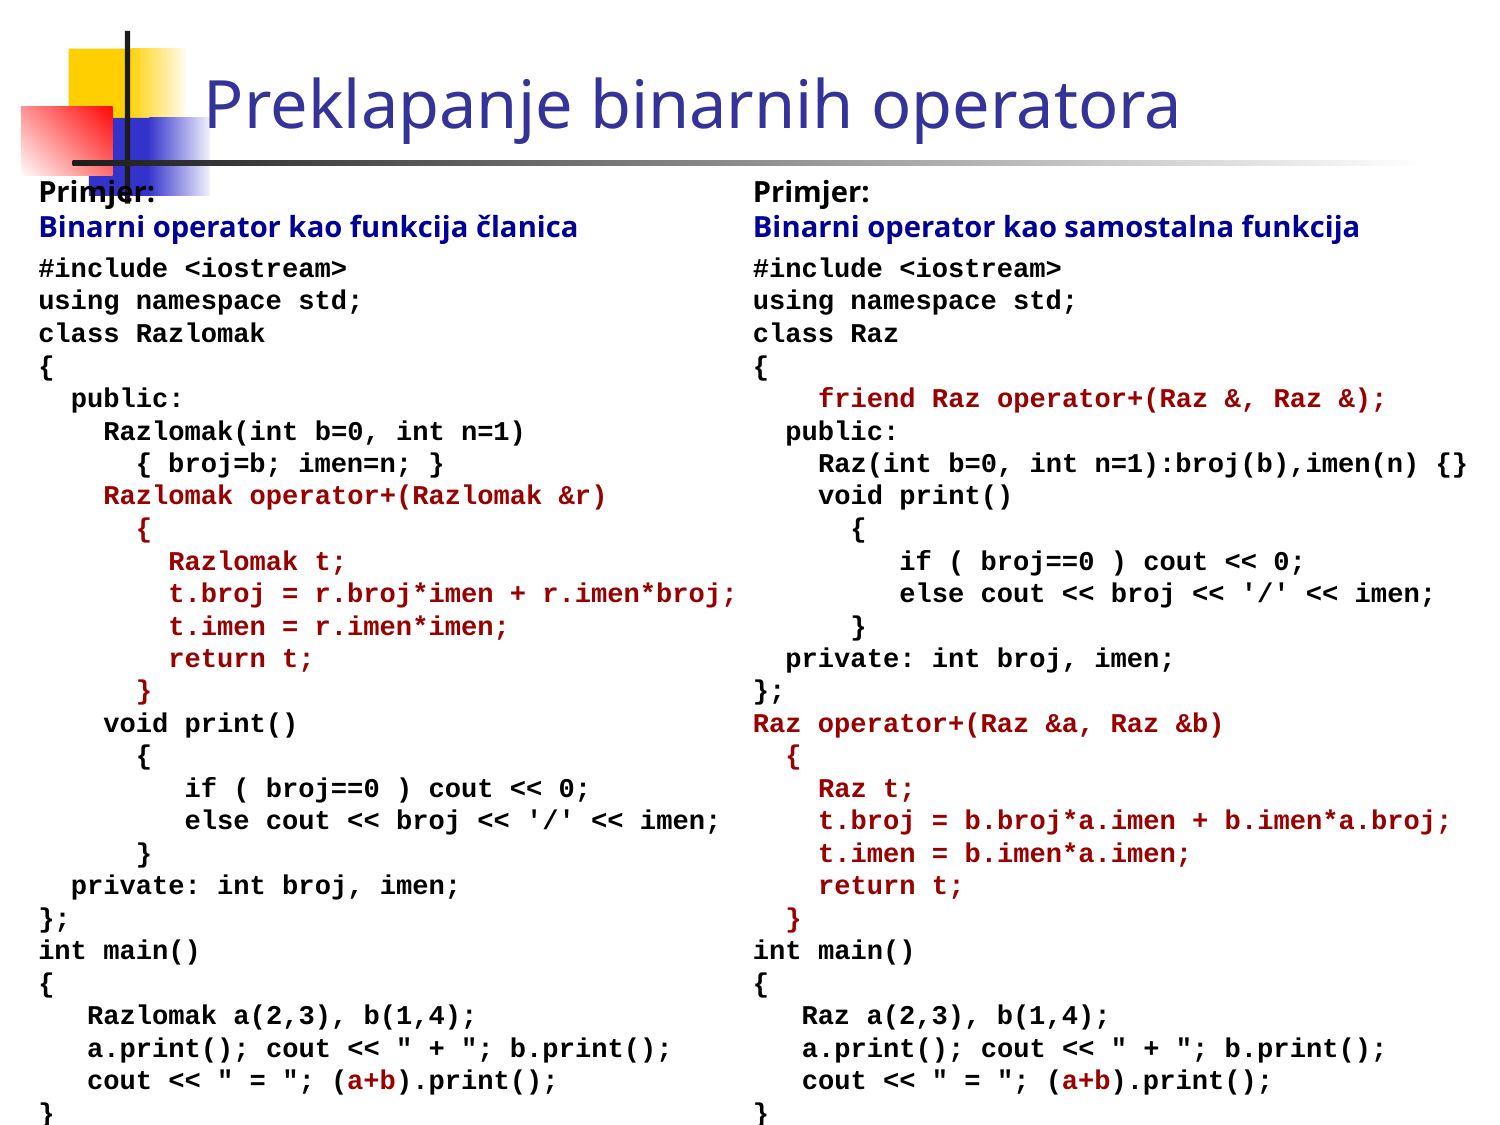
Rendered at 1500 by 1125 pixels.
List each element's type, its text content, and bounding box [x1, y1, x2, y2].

title Preklapanje binarnih operatora [188, 18, 1500, 150]
text_box Primjer: Binarni operator kao funkcija članica #include <iostream> using namespace std; class Razlomak { public: Razlomak(int b=0, int n=1) { broj=b; imen=n; } Razlomak operator+(Razlomak &r) { Razlomak t; t.broj = r.broj*imen + r.imen*broj; t.imen = r.imen*imen; return t; } void print() { if ( broj==0 ) cout << 0; else cout << broj << '/' << imen; } private: int broj, imen; }; int main() { Razlomak a(2,3), b(1,4); a.print(); cout << " + "; b.print(); cout << " = "; (a+b).print(); } [23, 166, 738, 1096]
text_box Primjer: Binarni operator kao samostalna funkcija #include <iostream> using namespace std; class Raz { friend Raz operator+(Raz &, Raz &); public: Raz(int b=0, int n=1):broj(b),imen(n) {} void print() { if ( broj==0 ) cout << 0; else cout << broj << '/' << imen; } private: int broj, imen; }; Raz operator+(Raz &a, Raz &b) { Raz t; t.broj = b.broj*a.imen + b.imen*a.broj; t.imen = b.imen*a.imen; return t; } int main() { Raz a(2,3), b(1,4); a.print(); cout << " + "; b.print(); cout << " = "; (a+b).print(); } [738, 166, 1500, 1096]
